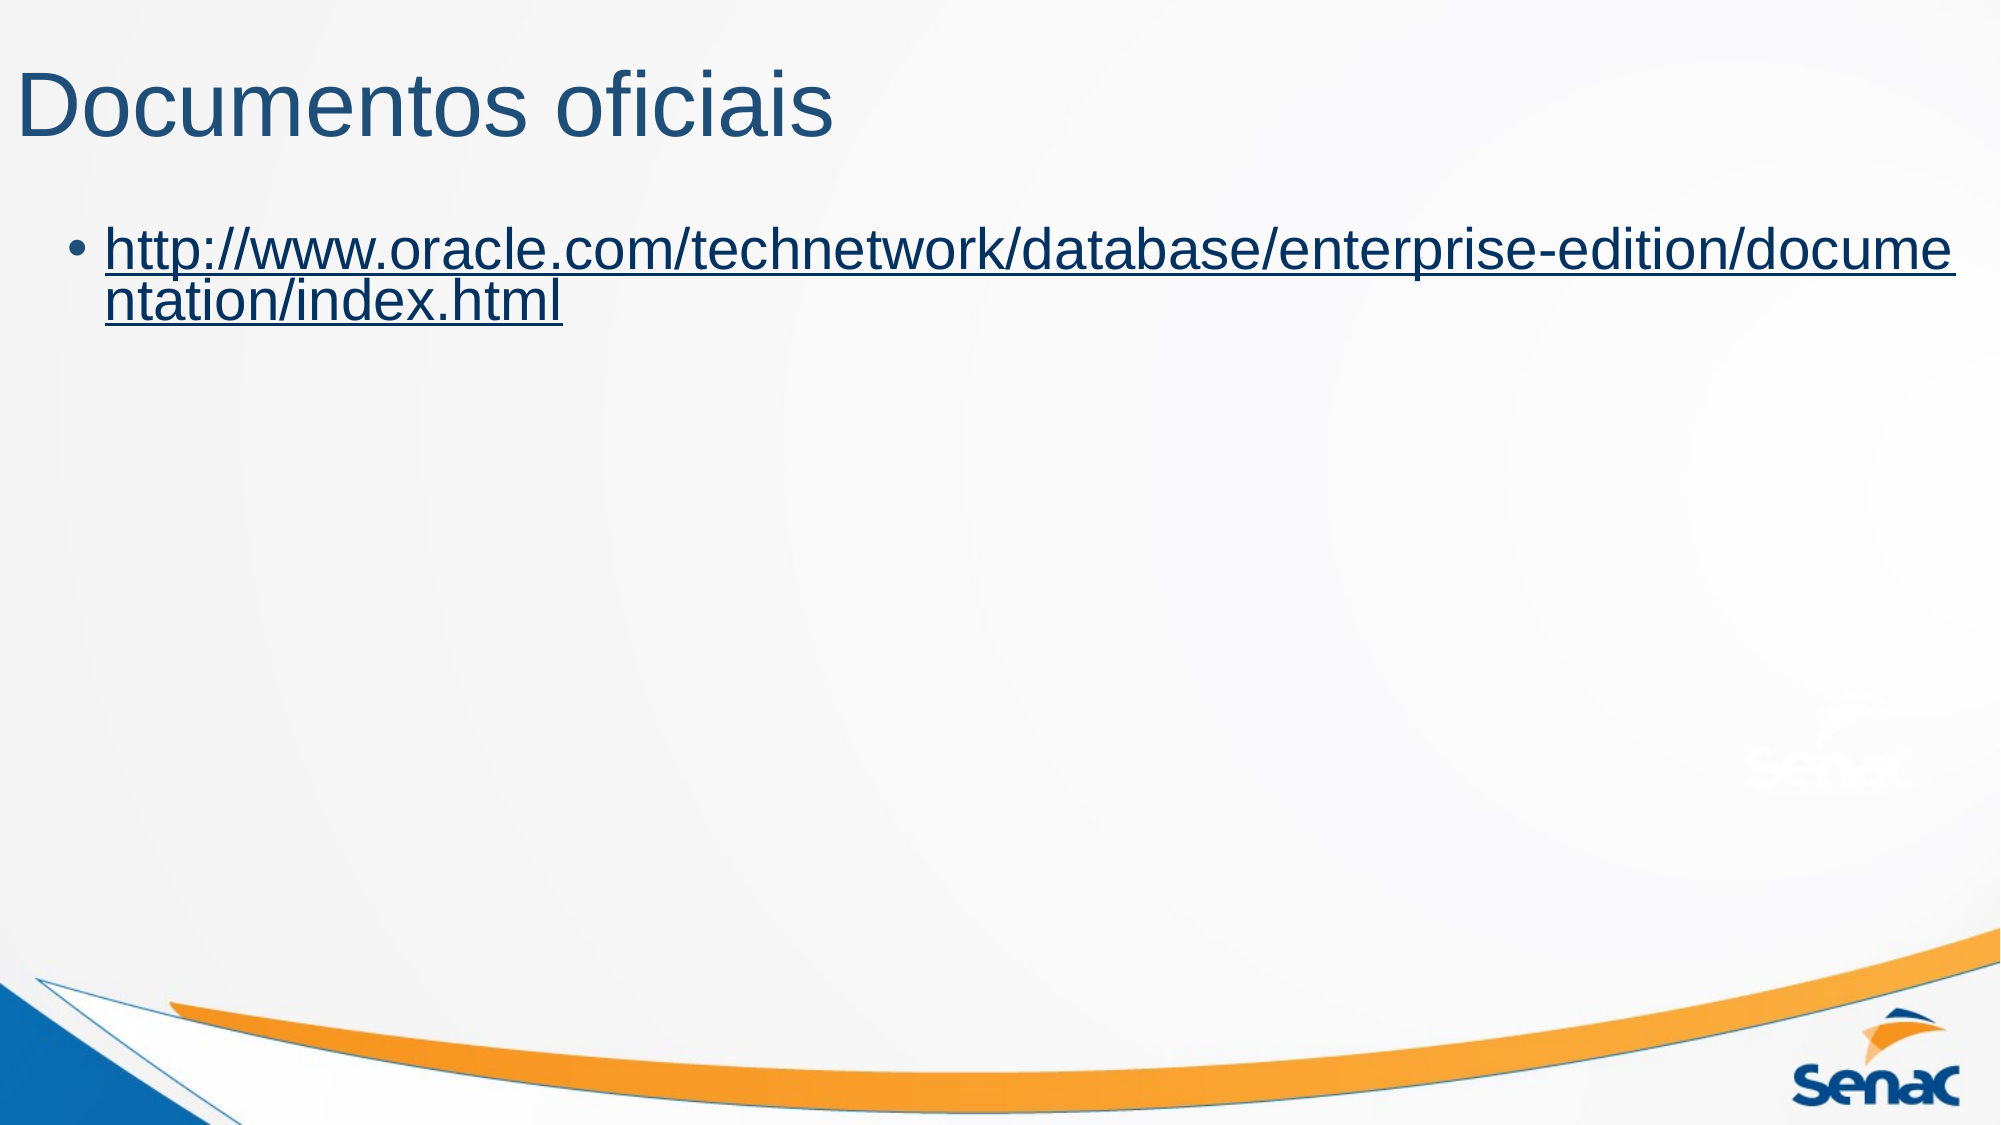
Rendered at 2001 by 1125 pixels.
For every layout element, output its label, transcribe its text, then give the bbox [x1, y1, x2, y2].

list http://www.oracle.com/technetwork/database/enterprise-edition/documentation/index.html [52, 211, 1973, 926]
picture [0, 0, 2001, 1125]
title Documentos oficiais [0, 36, 1973, 178]
